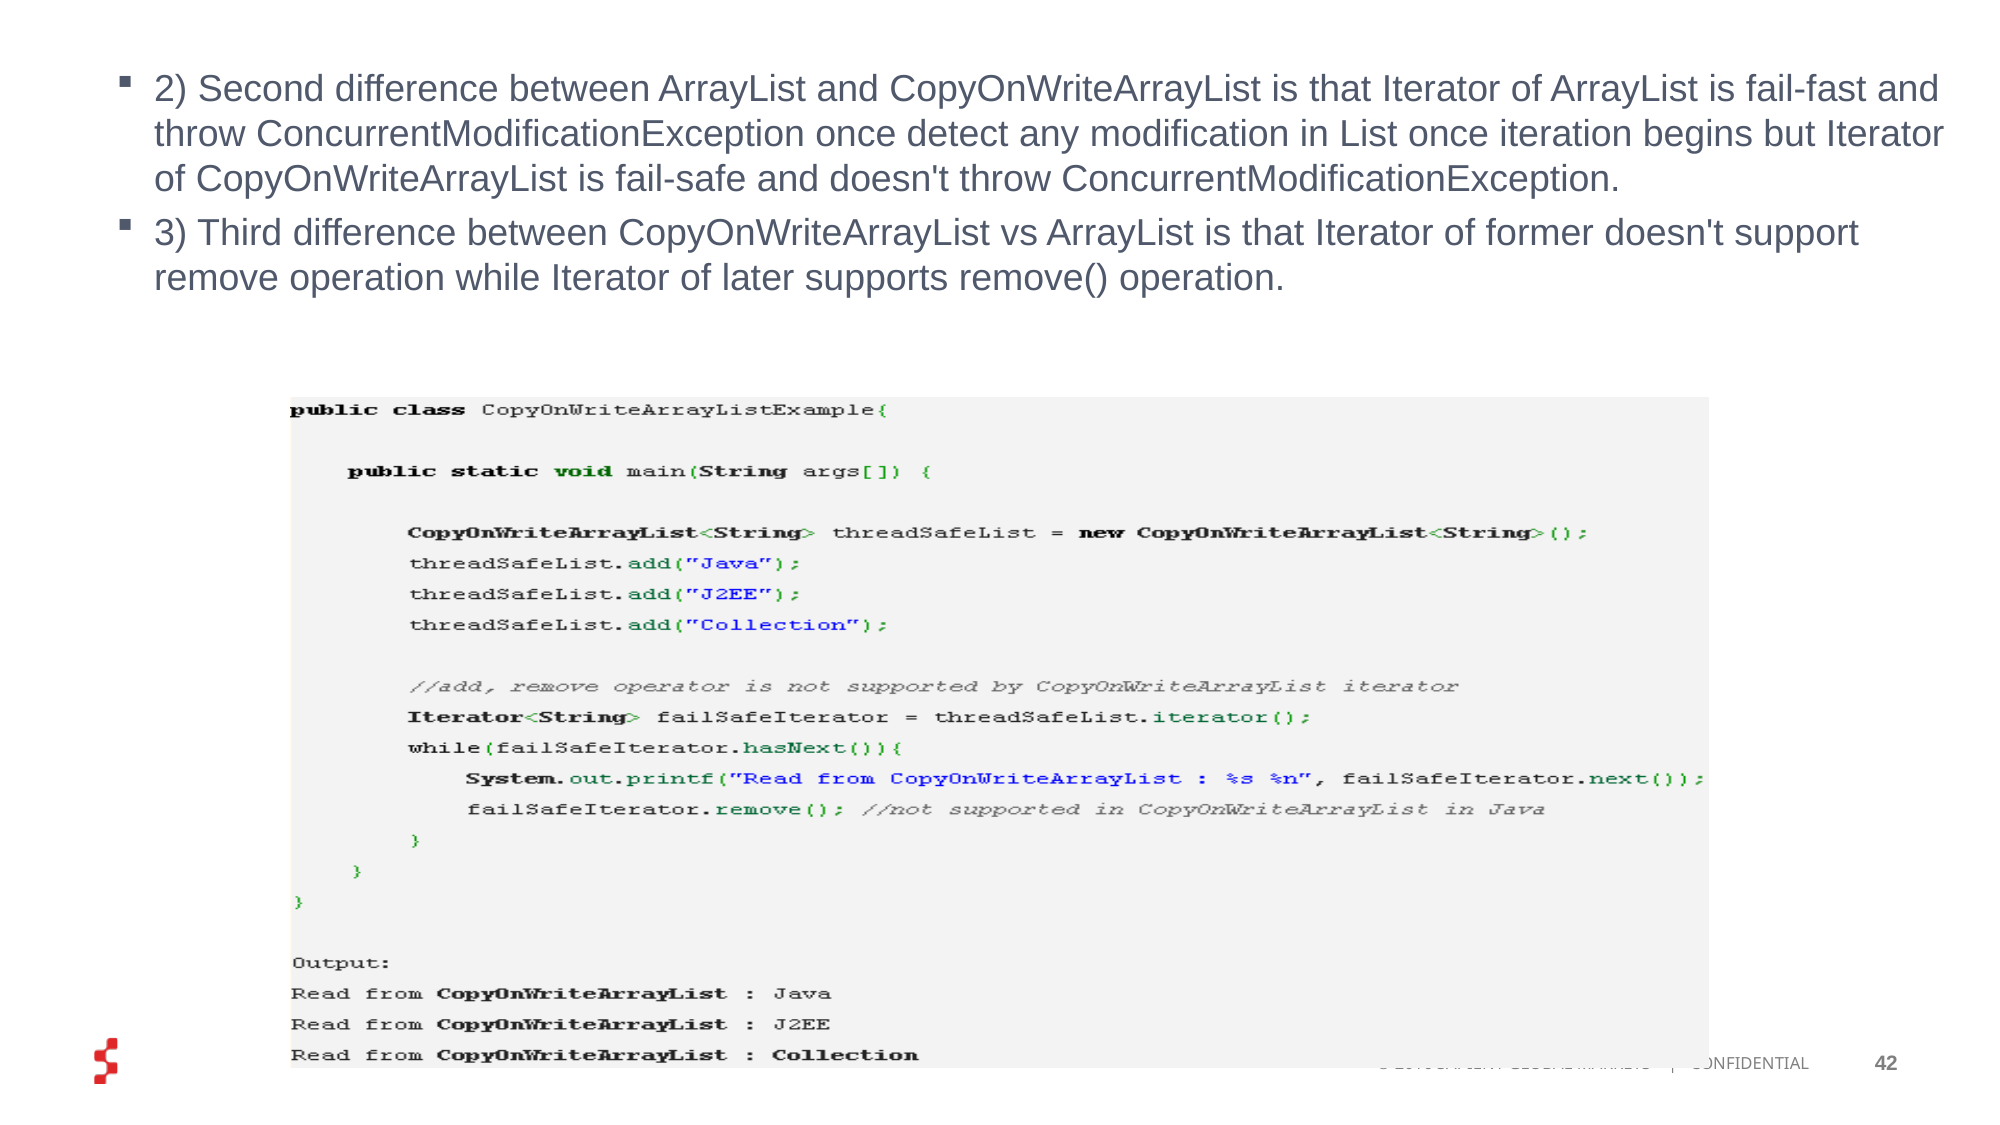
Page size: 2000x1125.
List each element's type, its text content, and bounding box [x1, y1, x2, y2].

list 2) Second difference between ArrayList and CopyOnWriteArrayList is that Iterator of ArrayList is fail-fast and throw ConcurrentModificationException once detect any modification in List once iteration begins but Iterator of CopyOnWriteArrayList is fail-safe and doesn't throw ConcurrentModificationException. 3) Third difference between CopyOnWriteArrayList vs ArrayList is that Iterator of former doesn't support remove operation while Iterator of later supports remove() operation. [116, 64, 1967, 1068]
picture [290, 397, 1710, 1068]
